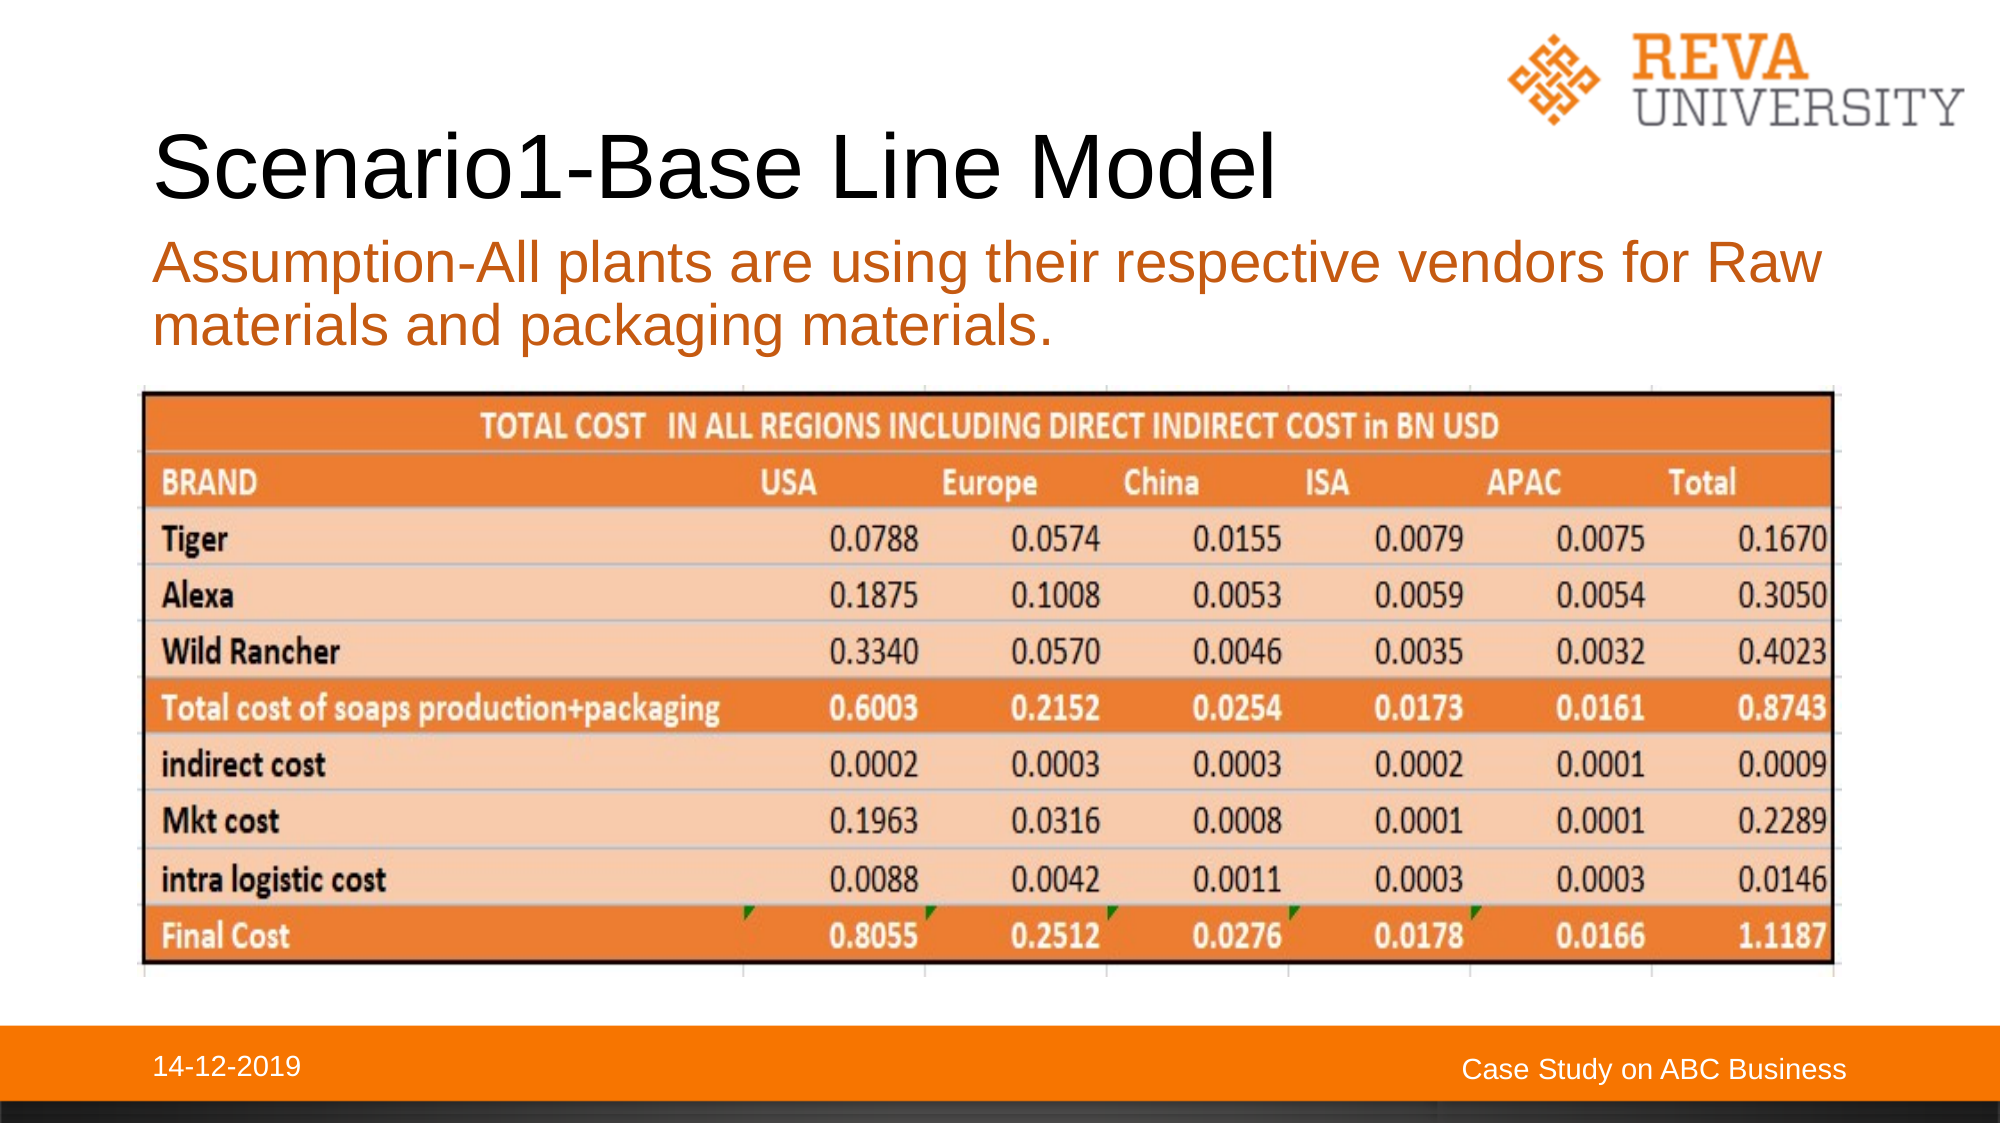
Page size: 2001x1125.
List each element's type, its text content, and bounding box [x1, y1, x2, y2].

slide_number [137, 1039, 588, 1100]
picture [0, 1013, 2000, 1123]
picture [137, 385, 1842, 977]
picture [1507, 15, 1988, 144]
list Assumption-All plants are using their respective vendors for Raw materials and packaging materials. [137, 224, 1937, 997]
footer Case Study on ABC Business [1187, 1042, 1863, 1103]
title Scenario1-Base Line Model [137, 59, 1863, 224]
